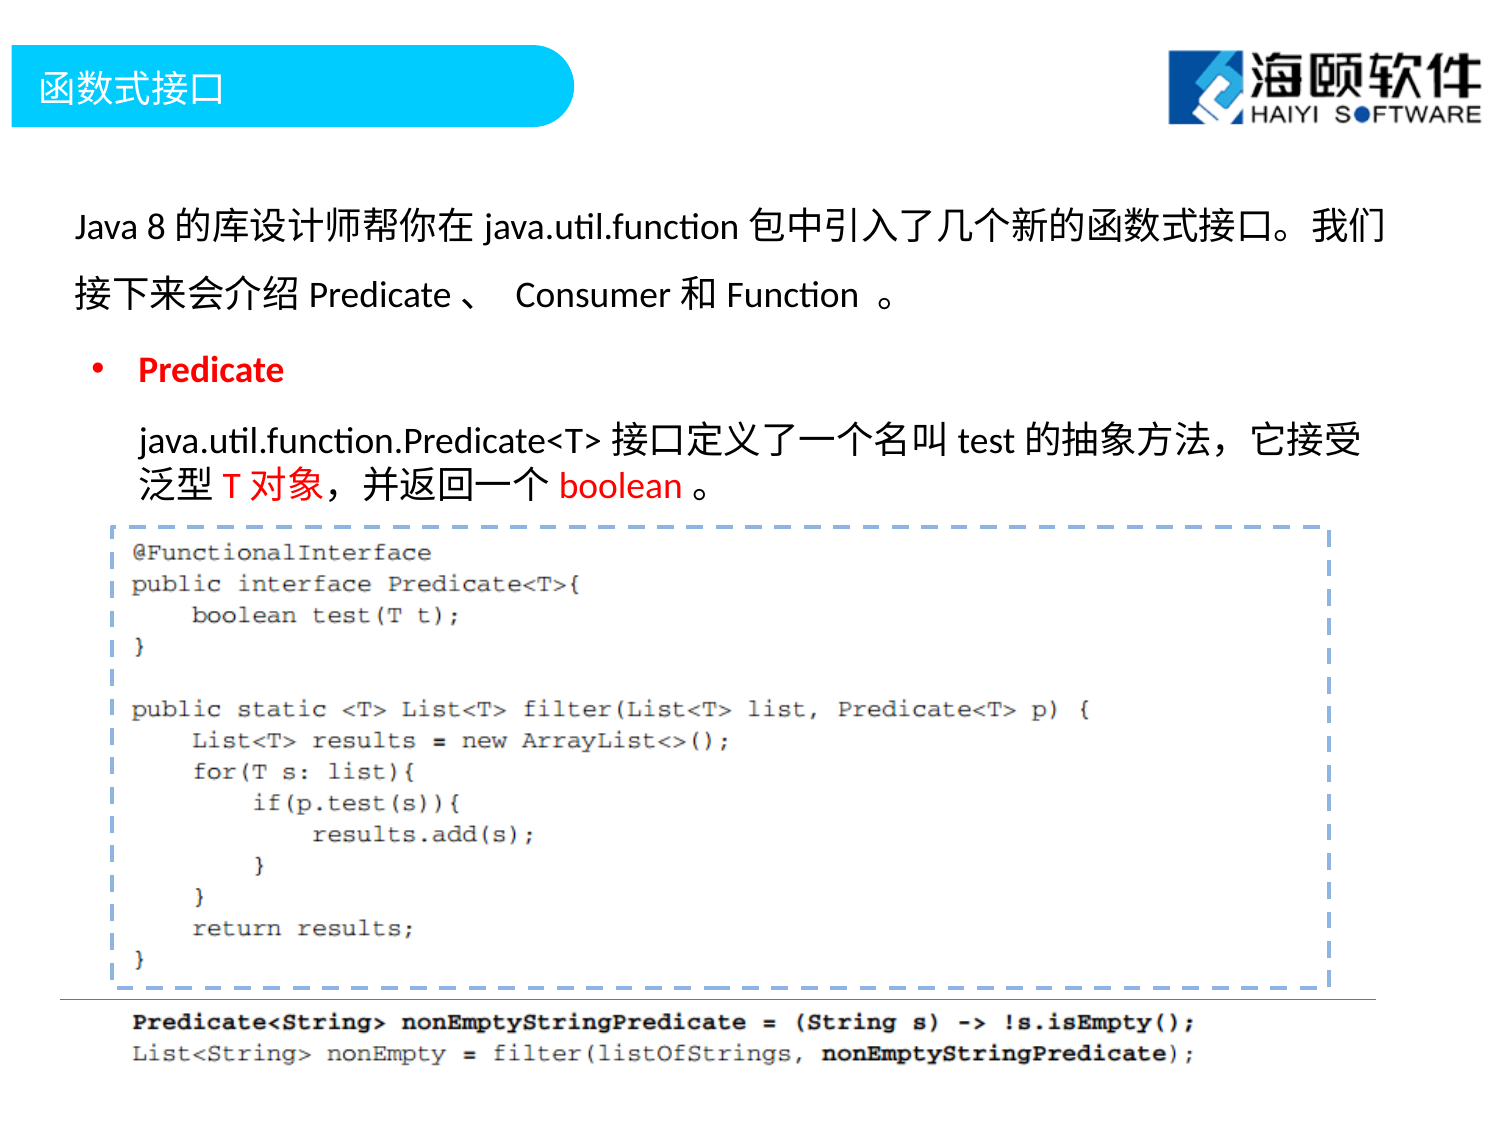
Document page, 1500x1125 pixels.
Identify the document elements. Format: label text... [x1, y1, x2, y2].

text_box [110, 525, 1331, 990]
picture [1167, 46, 1489, 129]
title 函数式接口 [23, 21, 845, 153]
picture [123, 538, 1247, 999]
text_box Predicate [76, 338, 827, 398]
text_box Java 8的库设计师帮你在java.util.function包中引入了几个新的函数式接口。我们接下来会介绍Predicate、 Consumer和Function 。 [60, 172, 1407, 323]
picture [123, 1000, 1247, 1082]
text_box java.util.function.Predicate<T>接口定义了一个名叫test的抽象方法，它接受泛型T对象，并返回一个boolean。 [123, 408, 1388, 514]
